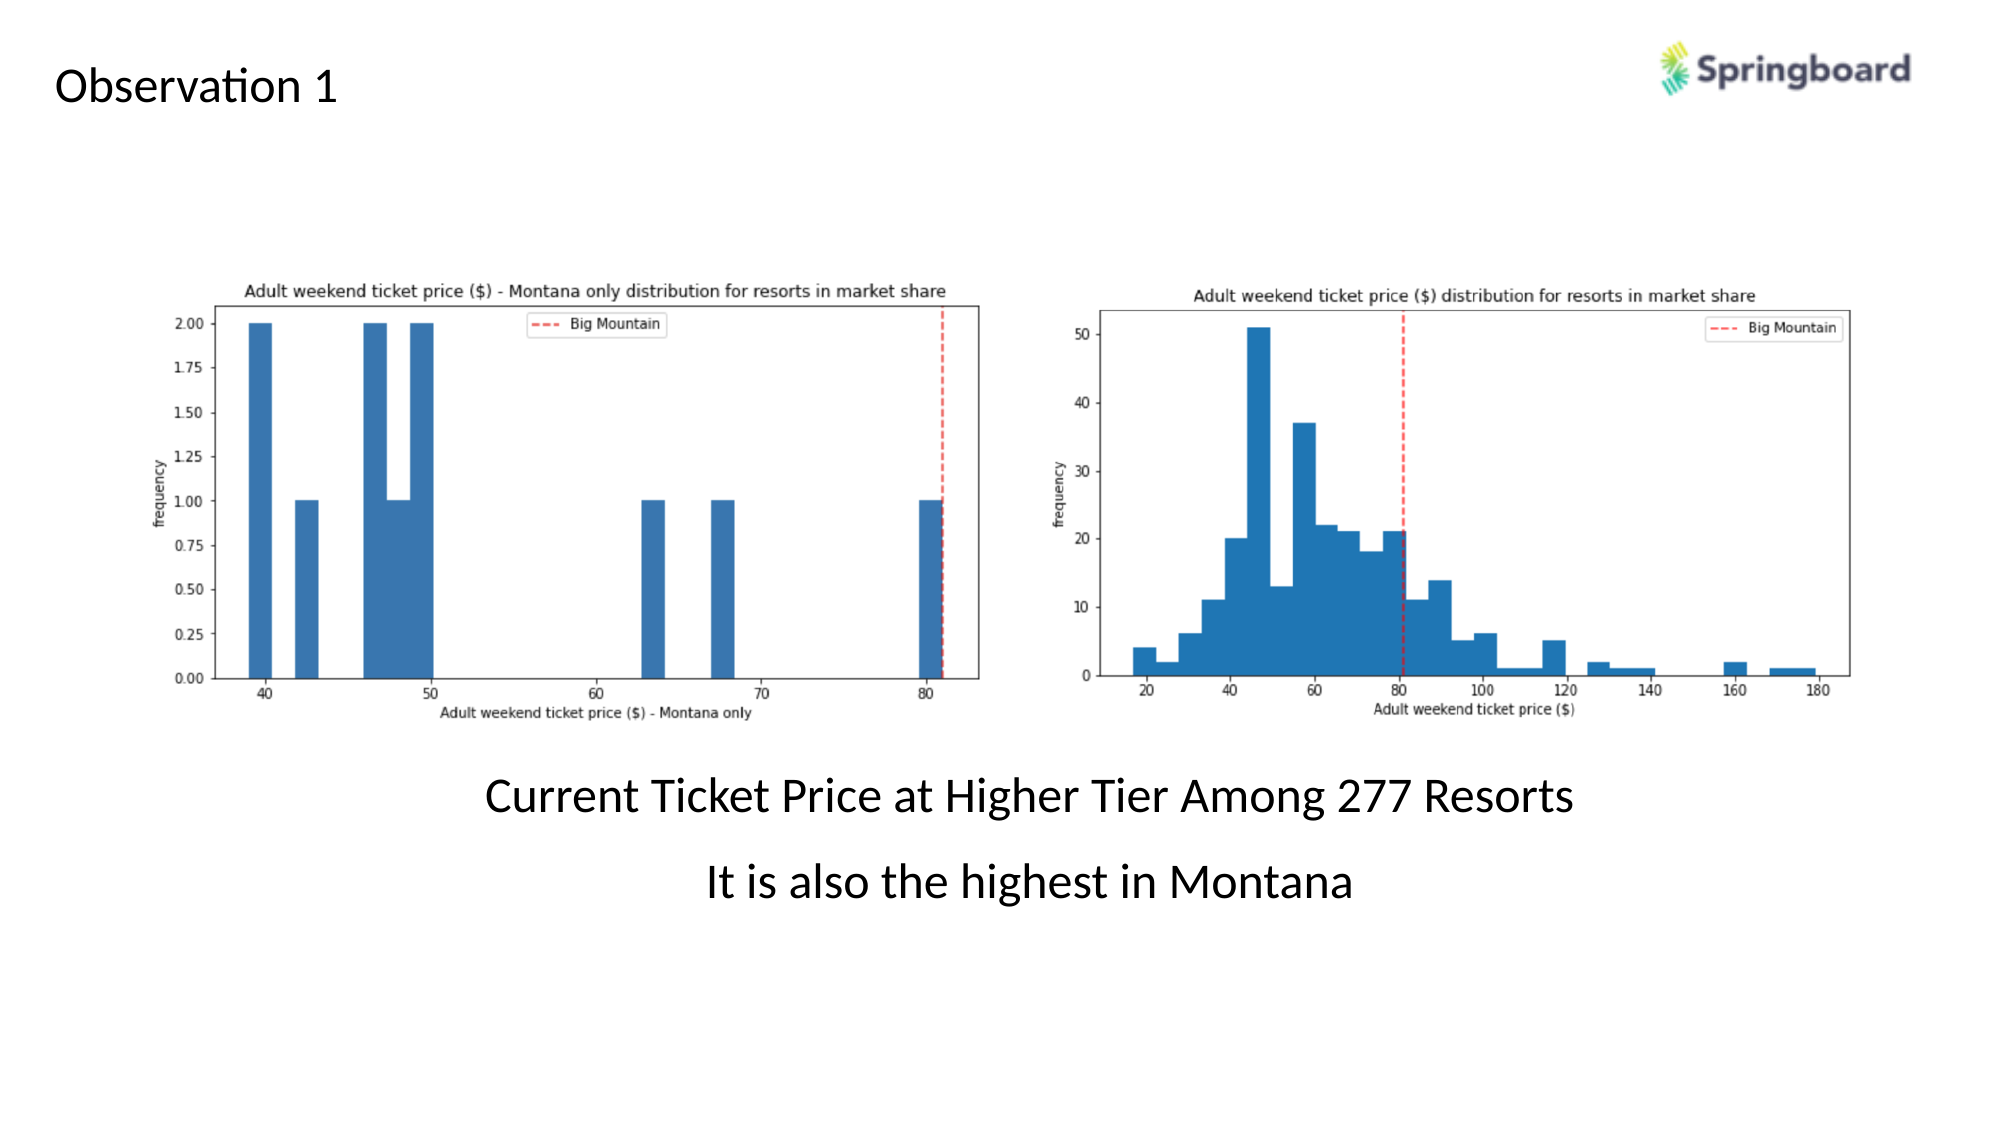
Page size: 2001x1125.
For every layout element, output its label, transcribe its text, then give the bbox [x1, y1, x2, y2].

picture [119, 275, 1014, 734]
picture [1030, 277, 1868, 734]
text_box Observation 1 [39, 51, 1540, 140]
picture [1621, 24, 1939, 113]
subtitle Current Ticket Price at Higher Tier Among 277 Resorts [279, 761, 1780, 847]
text_box It is also the highest in Montana [279, 847, 1780, 936]
